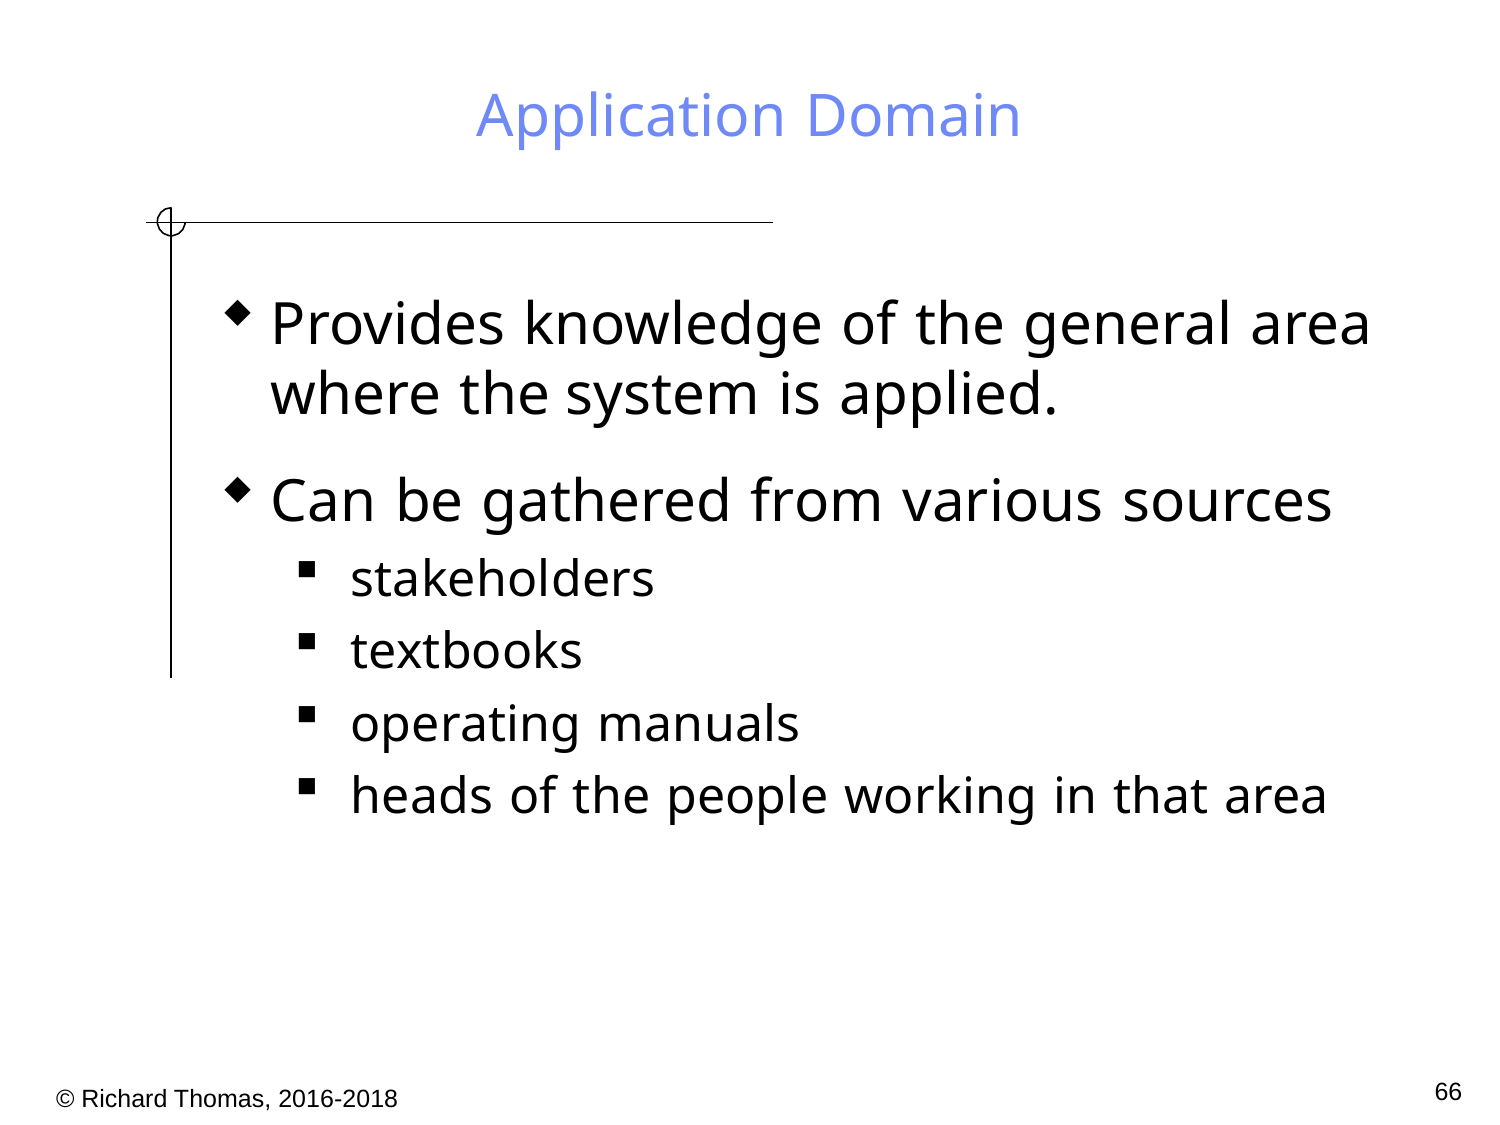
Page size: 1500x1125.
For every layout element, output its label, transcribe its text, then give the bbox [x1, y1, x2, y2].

text_box Provides knowledge of the general area where the system is applied. Can be gathered from various sources stakeholders textbooks operating manuals heads of the people working in that area [217, 286, 1412, 824]
text_box [157, 207, 186, 236]
title Application Domain [125, 78, 1375, 267]
slide_number 66 [1352, 1074, 1463, 1106]
